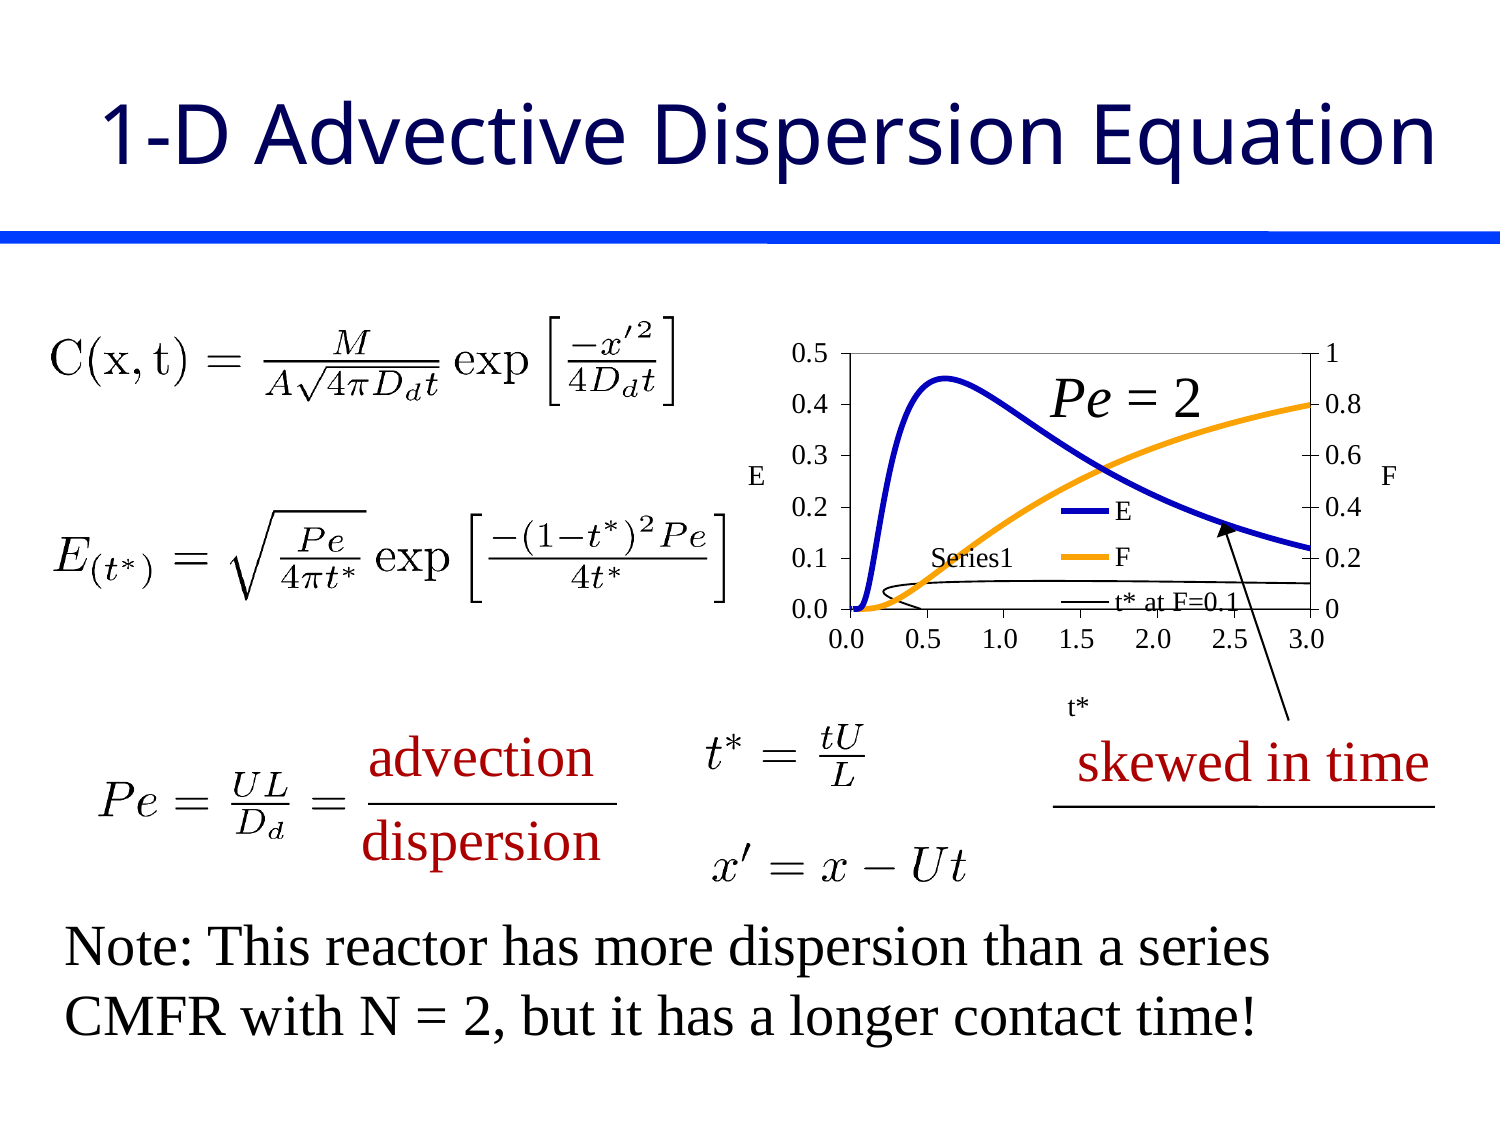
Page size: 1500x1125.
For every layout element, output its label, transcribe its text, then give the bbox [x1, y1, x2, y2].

picture [706, 724, 866, 786]
title 1-D Advective Dispersion Equation [75, 37, 1463, 225]
text_box dispersion [346, 845, 617, 880]
text_box Note: This reactor has more dispersion than a series CMFR with N = 2, but it has a longer contact time! [49, 899, 1400, 1055]
chart [708, 308, 1445, 753]
picture [49, 315, 674, 406]
picture [97, 772, 617, 840]
picture [712, 842, 966, 883]
picture [53, 509, 726, 603]
text_box advection [353, 710, 610, 771]
text_box skewed in time [1062, 760, 1446, 801]
